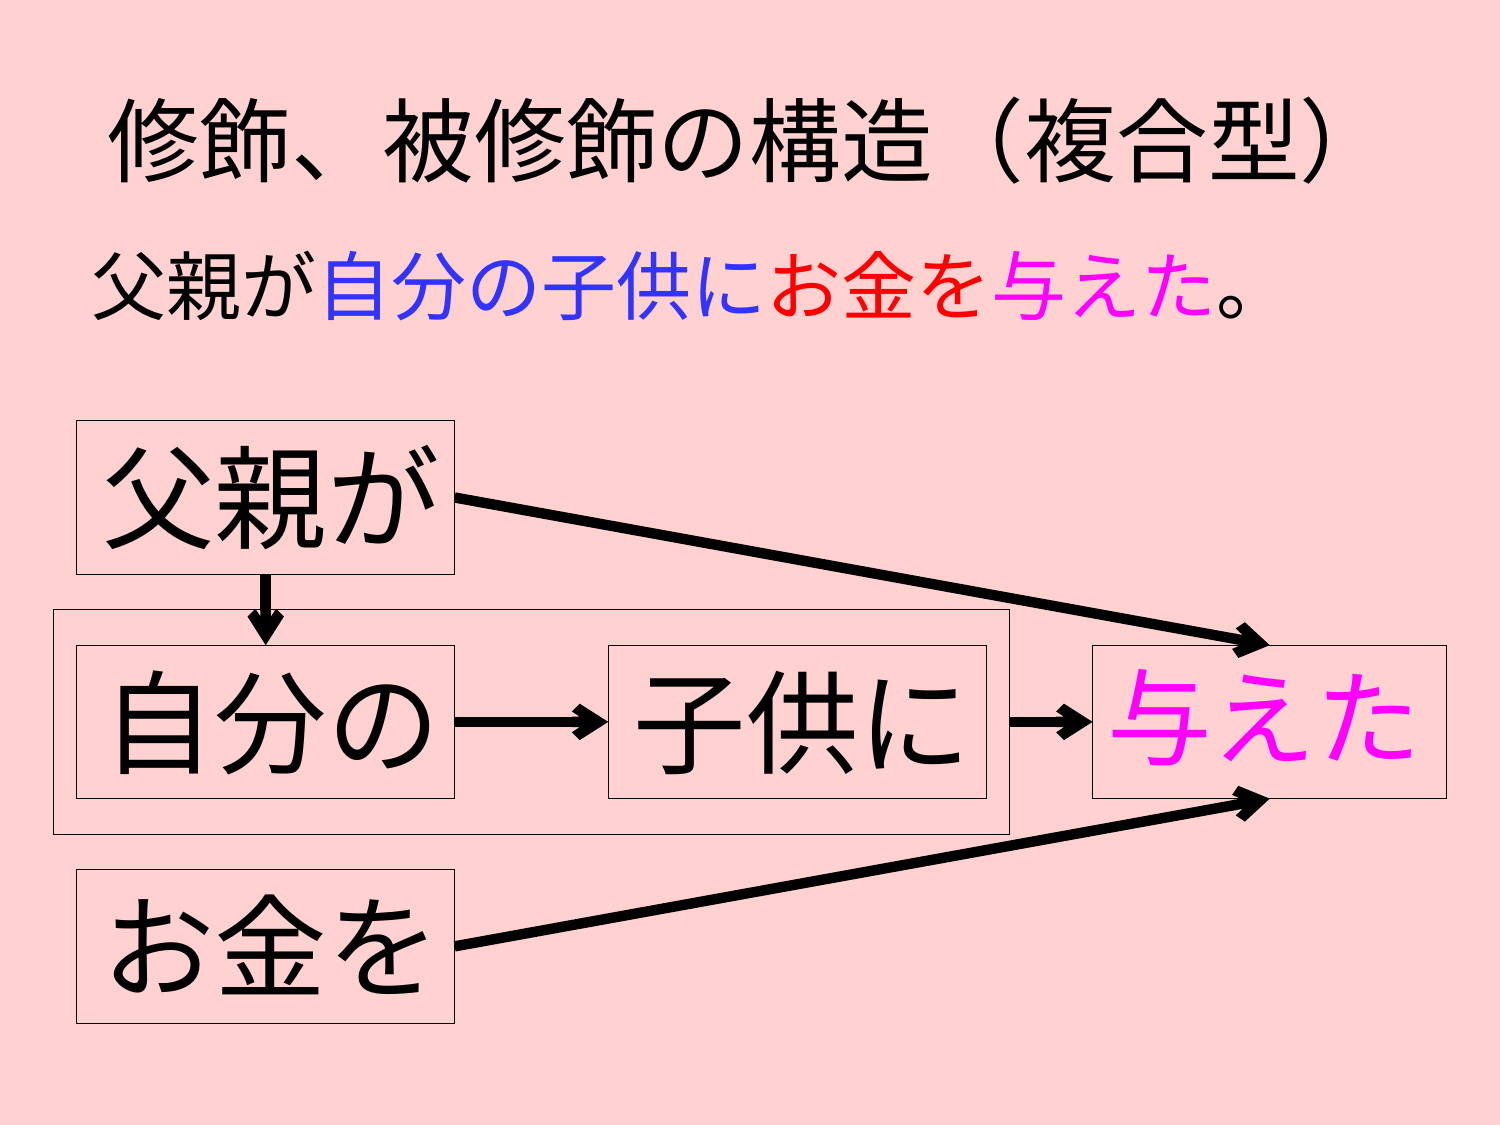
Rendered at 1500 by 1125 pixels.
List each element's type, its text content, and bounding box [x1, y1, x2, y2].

list 父親が自分の子供にお金を与えた。 [76, 231, 1427, 362]
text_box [454, 798, 1270, 947]
text_box お金を [76, 869, 455, 1024]
text_box 与えた [1092, 645, 1447, 799]
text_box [454, 497, 1270, 646]
title 修飾、被修飾の構造（複合型） [75, 45, 1425, 233]
text_box [53, 609, 1010, 835]
text_box 父親が [76, 420, 455, 575]
